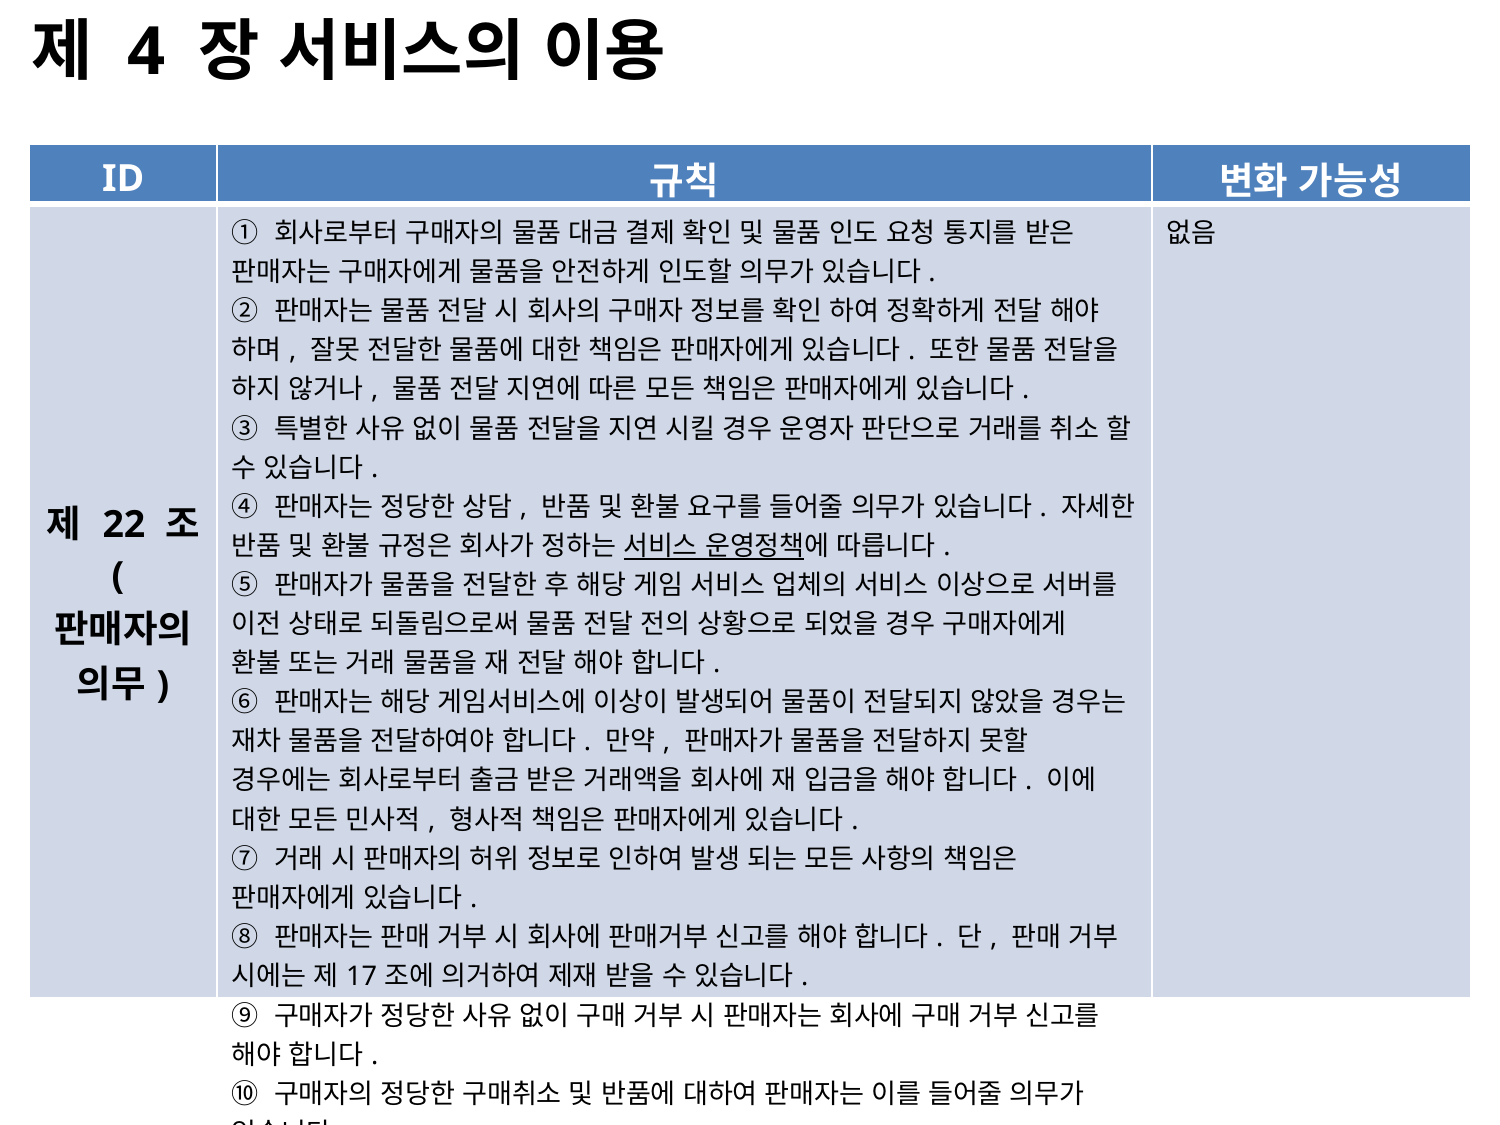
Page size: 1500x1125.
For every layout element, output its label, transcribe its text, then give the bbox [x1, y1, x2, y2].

table_cell ① 회사로부터 구매자의 물품 대금 결제 확인 및 물품 인도 요청 통지를 받은 판매자는 구매자에게 물품을 안전하게 인도할 의무가 있습니다. ② 판매자는 물품 전달 시 회사의 구매자 정보를 확인 하여 정확하게 전달 해야 하며, 잘못 전달한 물품에 대한 책임은 판매자에게 있습니다. 또한 물품 전달을 하지 않거나, 물품 전달 지연에 따른 모든 책임은 판매자에게 있습니다. ③ 특별한 사유 없이 물품 전달을 지연 시킬 경우 운영자 판단으로 거래를 취소 할 수 있습니다. ④ 판매자는 정당한 상담, 반품 및 환불 요구를 들어줄 의무가 있습니다. 자세한 반품 및 환불 규정은 회사가 정하는 서비스 운영정책에 따릅니다. ⑤ 판매자가 물품을 전달한 후 해당 게임 서비스 업체의 서비스 이상으로 서버를 이전 상태로 되돌림으로써 물품 전달 전의 상황으로 되었을 경우 구매자에게 환불 또는 거래 물품을 재 전달 해야 합니다. ⑥ 판매자는 해당 게임서비스에 이상이 발생되어 물품이 전달되지 않았을 경우는 재차 물품을 전달하여야 합니다. 만약, 판매자가 물품을 전달하지 못할 경우에는 회사로부터 출금 받은 거래액을 회사에 재 입금을 해야 합니다. 이에 대한 모든 민사적, 형사적 책임은 판매자에게 있습니다. ⑦ 거래 시 판매자의 허위 정보로 인하여 발생 되는 모든 사항의 책임은 판매자에게 있습니다. ⑧ 판매자는 판매 거부 시 회사에 판매거부 신고를 해야 합니다. 단, 판매 거부 시에는 제17조에 의거하여 제재 받을 수 있습니다. ⑨ 구매자가 정당한 사유 없이 구매 거부 시 판매자는 회사에 구매 거부 신고를 해야 합니다. ⑩ 구매자의 정당한 구매취소 및 반품에 대하여 판매자는 이를 들어줄 의무가 있습니다. [218, 207, 1151, 997]
table_header 변화 가능성 [1153, 145, 1470, 201]
table_cell 제 22 조 (판매자의 의무) [30, 207, 216, 997]
table_header 규칙 [218, 145, 1151, 201]
text_box 제 4 장 서비스의 이용 [16, 0, 682, 95]
table_cell 없음 [1153, 207, 1470, 997]
table_header ID [30, 145, 216, 201]
